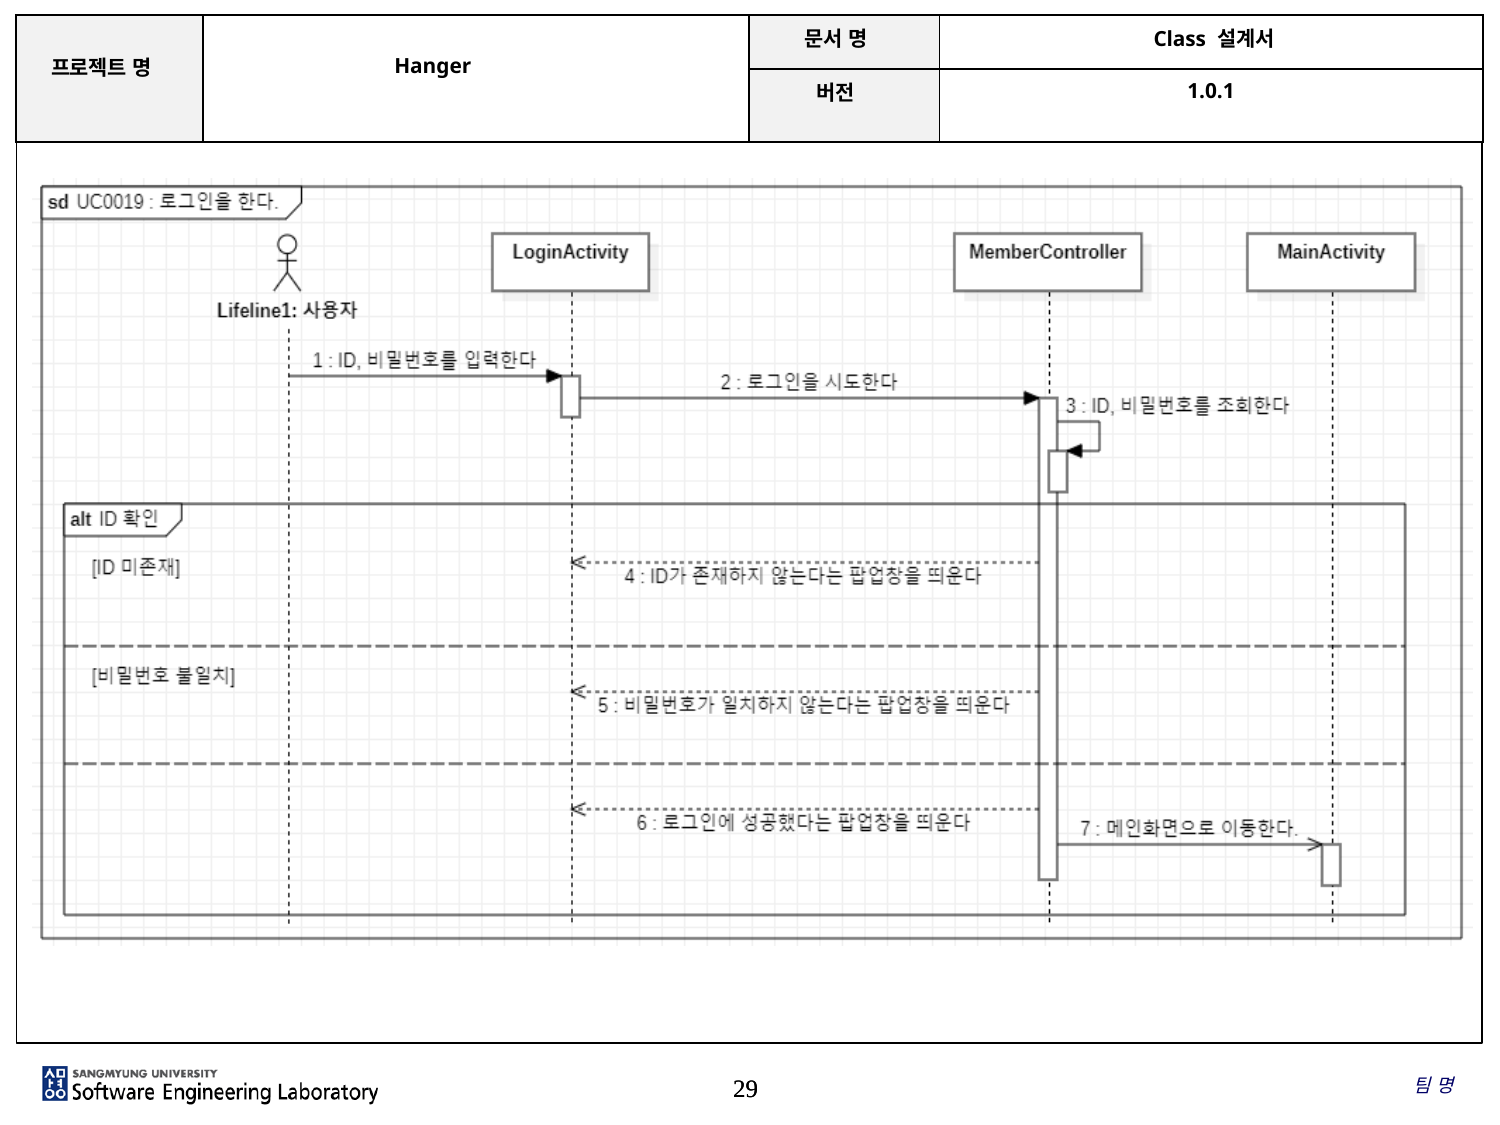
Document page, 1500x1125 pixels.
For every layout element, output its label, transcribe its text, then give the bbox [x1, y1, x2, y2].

footer 팀 명 [994, 1060, 1454, 1110]
table_header 문서 명 [750, 16, 939, 68]
table_cell 1.0.1 [940, 70, 1482, 141]
table_header Class 설계서 [940, 16, 1482, 68]
table_cell 버전 [750, 70, 939, 141]
picture [32, 178, 1473, 947]
picture [42, 1066, 382, 1106]
table_header Hanger [204, 16, 748, 141]
table_header 프로젝트 명 [17, 16, 202, 141]
